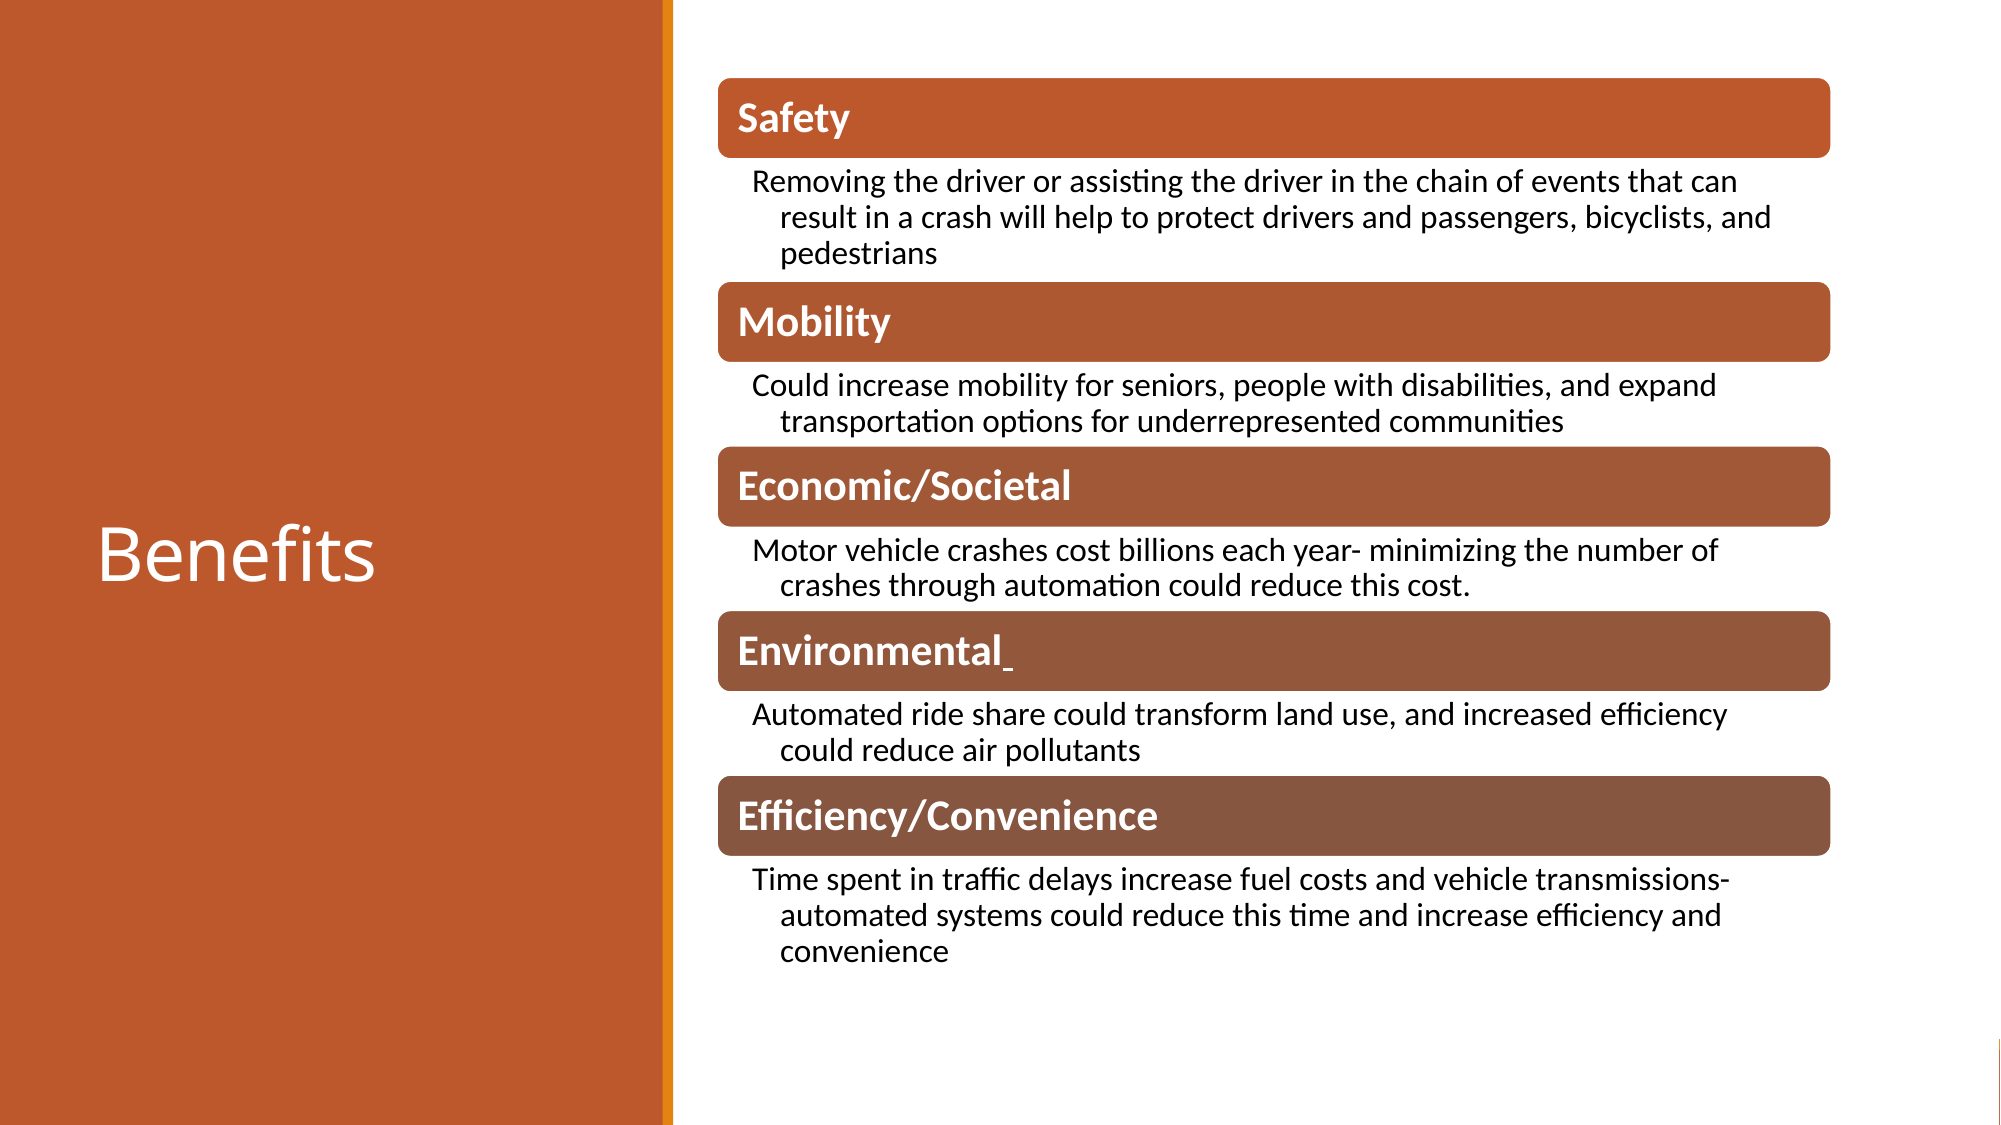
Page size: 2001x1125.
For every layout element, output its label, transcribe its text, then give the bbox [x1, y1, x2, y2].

text_box [0, 0, 661, 1125]
text_box [674, 0, 2000, 1125]
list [716, 63, 1833, 992]
title Benefits [80, 84, 587, 1032]
text_box [661, 0, 674, 1125]
